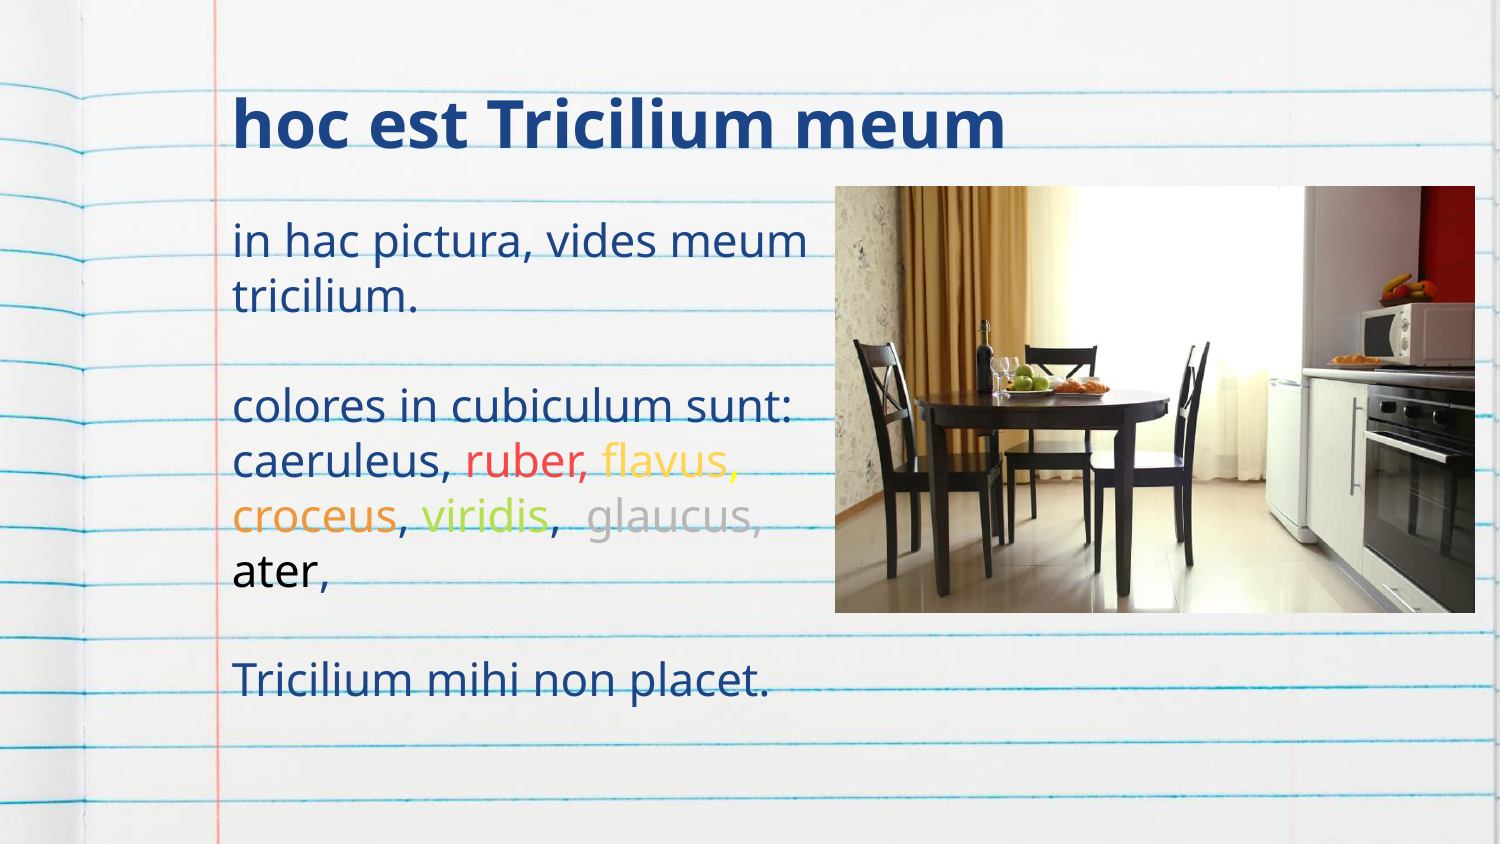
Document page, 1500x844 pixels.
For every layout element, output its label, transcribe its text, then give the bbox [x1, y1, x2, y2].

title hoc est Tricilium meum [231, 21, 1425, 162]
picture [0, 0, 1500, 844]
list in hac pictura, vides meum tricilium. colores in cubiculum sunt: caeruleus, ruber, flavus, croceus, viridis, glaucus, ater, Tricilium mihi non placet. [231, 211, 811, 743]
